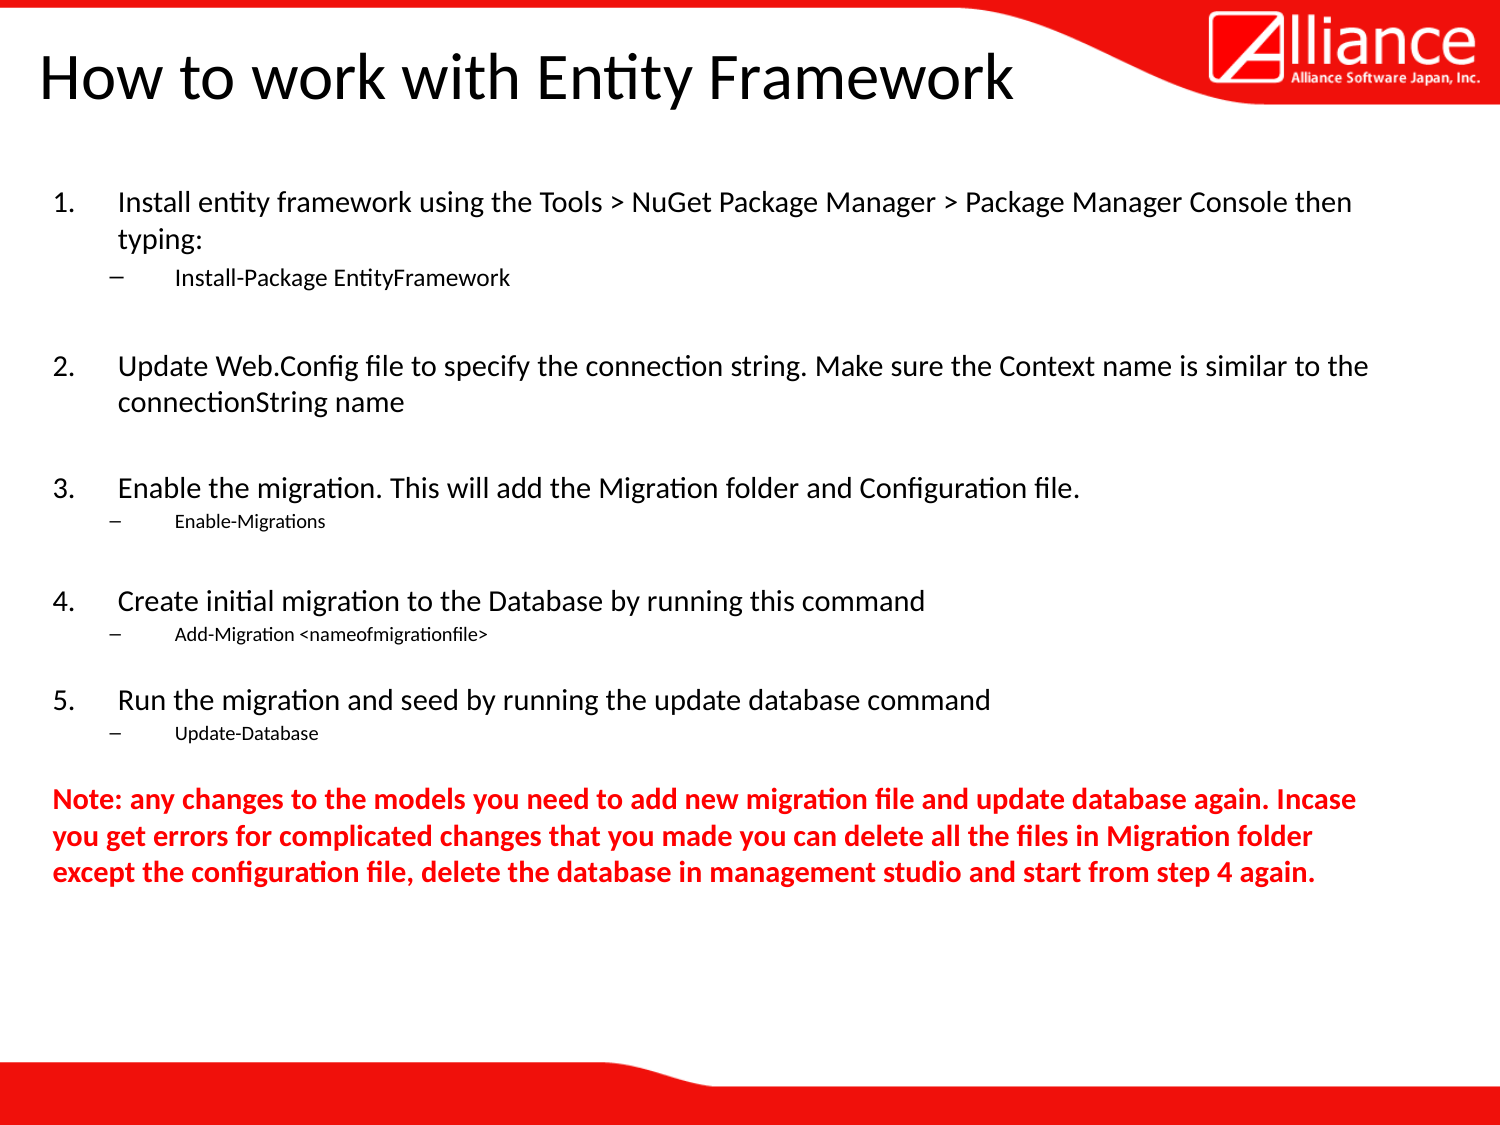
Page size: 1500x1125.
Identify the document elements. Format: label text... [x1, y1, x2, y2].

title How to work with Entity Framework [24, 24, 1375, 213]
picture [0, 0, 1500, 1125]
list Install entity framework using the Tools > NuGet Package Manager > Package Manager Console then typing: Install-Package EntityFramework Update Web.Config file to specify the connection string. Make sure the Context name is similar to the connectionString name Enable the migration. This will add the Migration folder and Configuration file. Enable-Migrations Create initial migration to the Database by running this command Add-Migration <nameofmigrationfile> Run the migration and seed by running the update database command Update-Database Note: any changes to the models you need to add new migration file and update database again. Incase you get errors for complicated changes that you made you can delete all the files in Migration folder except the configuration file, delete the database in management studio and start from step 4 again. [37, 174, 1388, 918]
